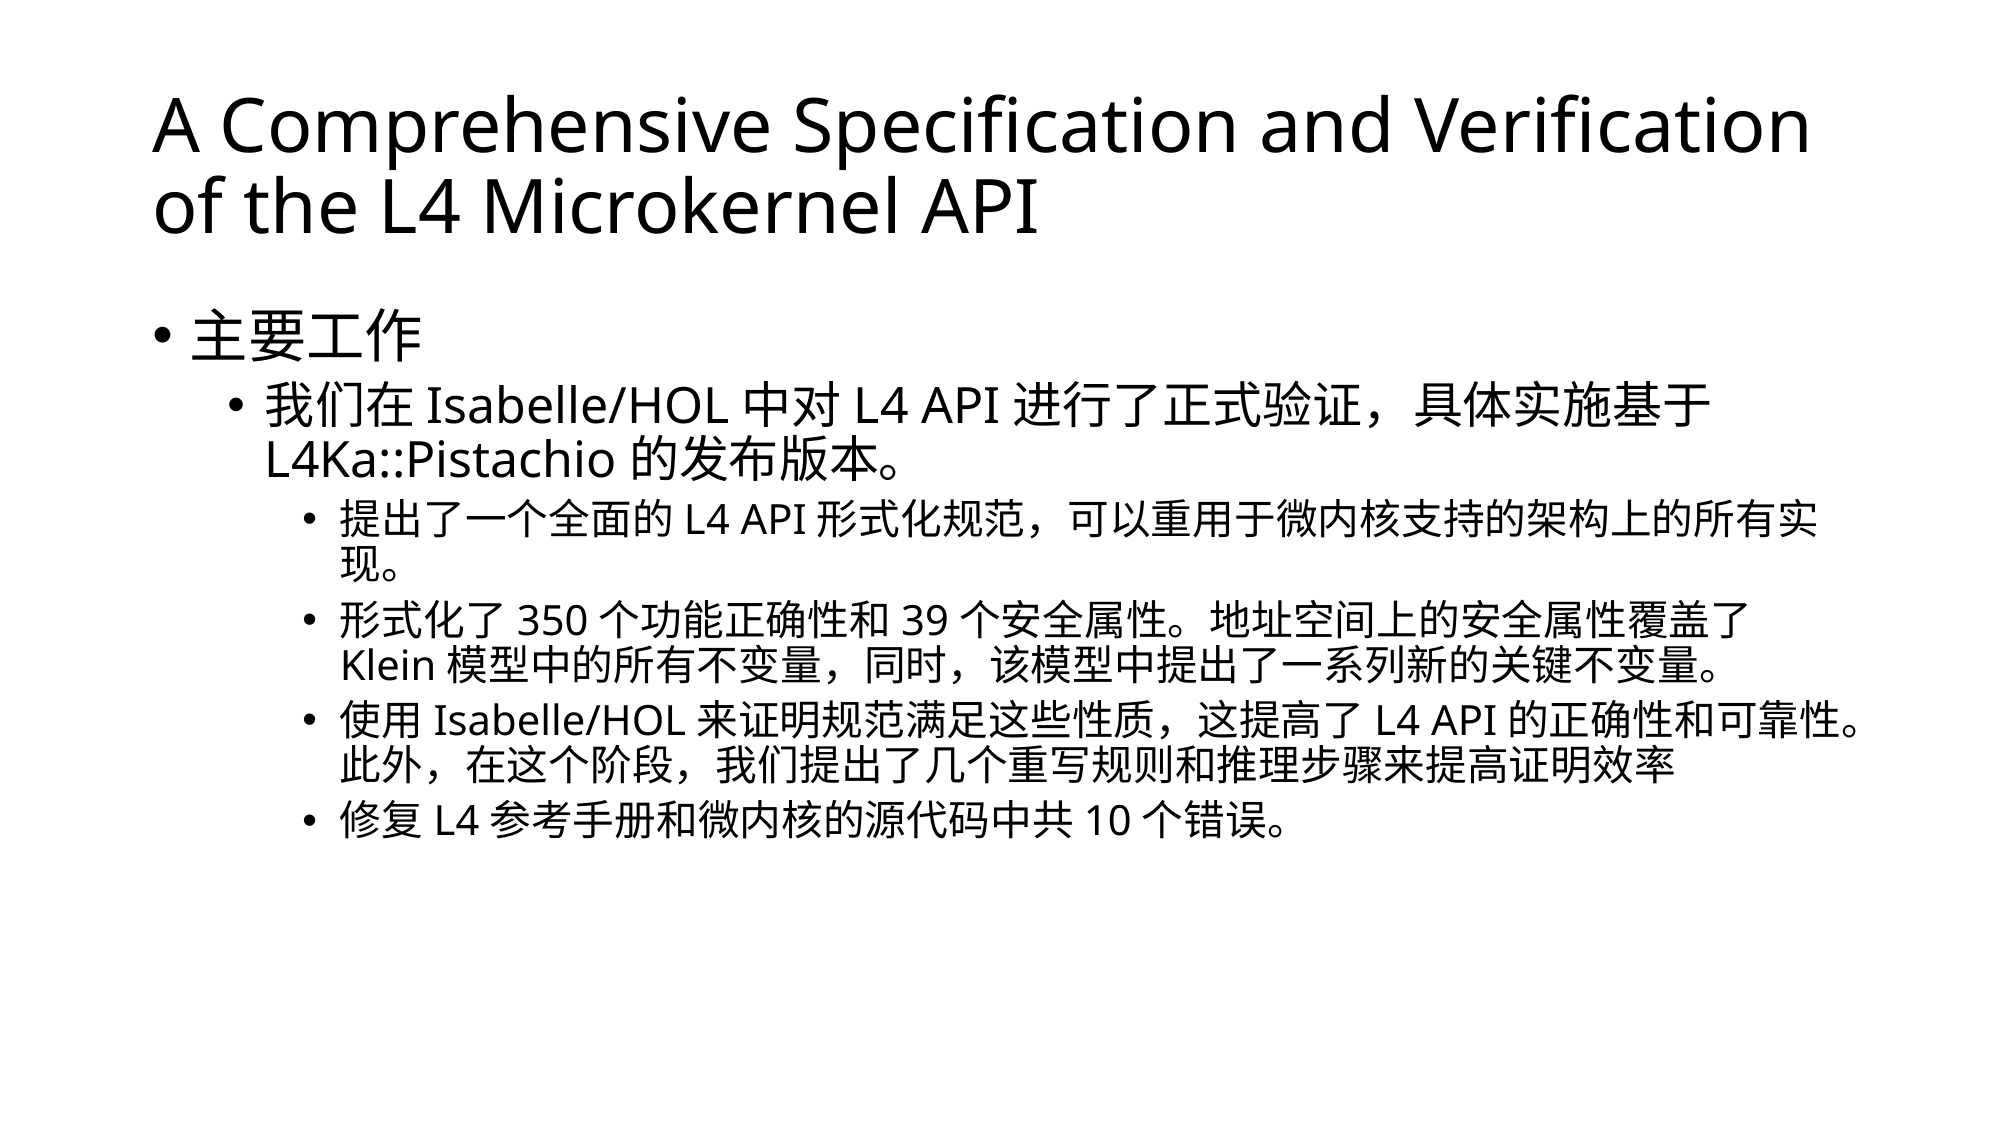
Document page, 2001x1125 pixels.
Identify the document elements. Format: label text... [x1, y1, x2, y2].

list 主要工作 我们在Isabelle/HOL中对L4 API进行了正式验证，具体实施基于L4Ka::Pistachio的发布版本。 提出了一个全面的L4 API形式化规范，可以重用于微内核支持的架构上的所有实现。 形式化了350个功能正确性和39个安全属性。地址空间上的安全属性覆盖了Klein模型中的所有不变量，同时，该模型中提出了一系列新的关键不变量。 使用Isabelle/HOL来证明规范满足这些性质，这提高了L4 API的正确性和可靠性。此外，在这个阶段，我们提出了几个重写规则和推理步骤来提高证明效率 修复L4参考手册和微内核的源代码中共10个错误。 [137, 299, 1863, 1014]
title A Comprehensive Specification and Verification of the L4 Microkernel API [137, 59, 1863, 278]
